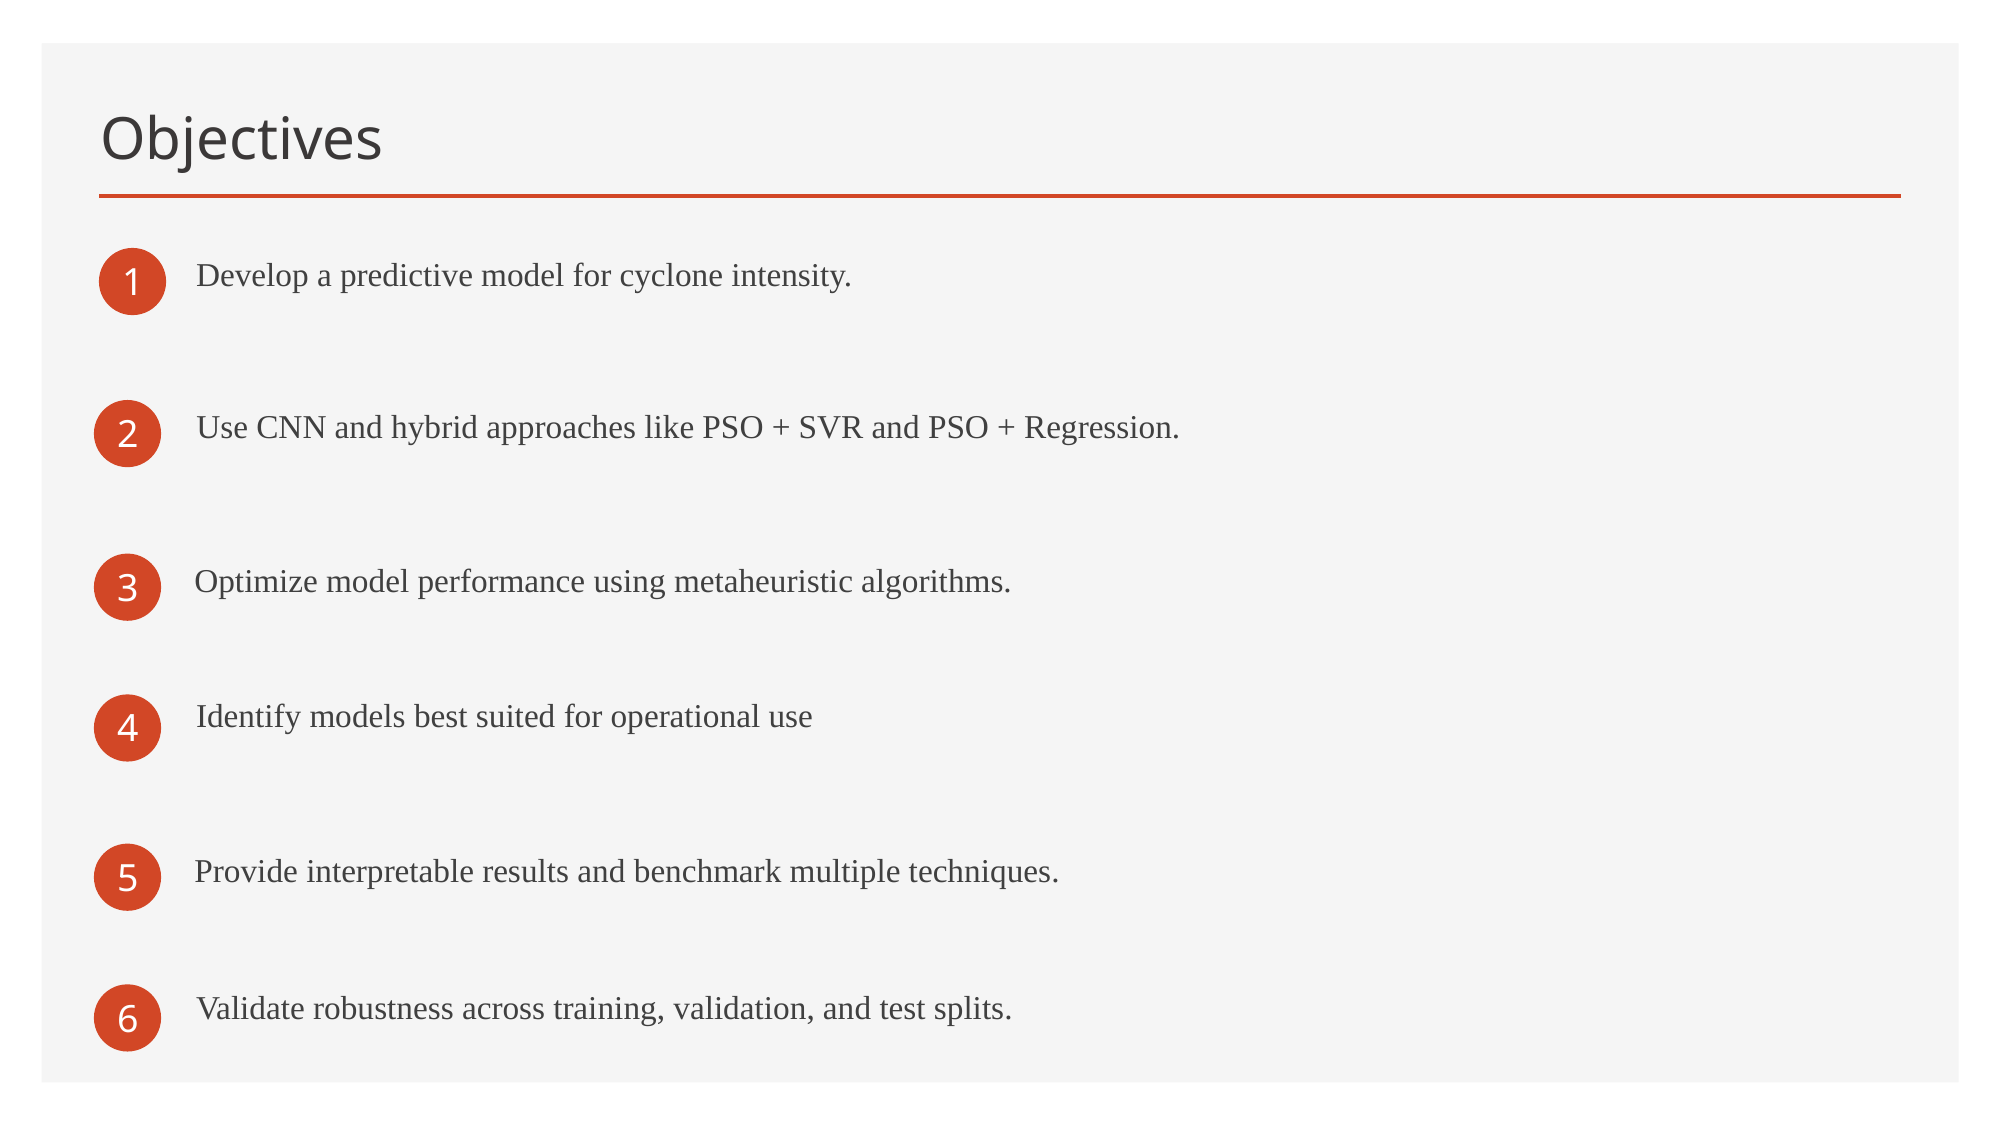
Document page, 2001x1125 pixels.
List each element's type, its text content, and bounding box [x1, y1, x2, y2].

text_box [87, 247, 179, 316]
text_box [82, 553, 174, 621]
text_box Use CNN and hybrid approaches like PSO + SVR and PSO + Regression. [181, 400, 1612, 468]
title Objectives [85, 73, 1214, 179]
text_box Optimize model performance using metaheuristic algorithms. [179, 554, 1591, 628]
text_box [82, 843, 174, 911]
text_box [82, 399, 174, 468]
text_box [82, 694, 174, 762]
text_box Develop a predictive model for cyclone intensity. [181, 247, 1448, 315]
text_box Provide interpretable results and benchmark multiple techniques. [179, 844, 1564, 933]
text_box Validate robustness across training, validation, and test splits. [181, 980, 1672, 1054]
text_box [82, 984, 174, 1052]
text_box Identify models best suited for operational use [181, 689, 1672, 762]
